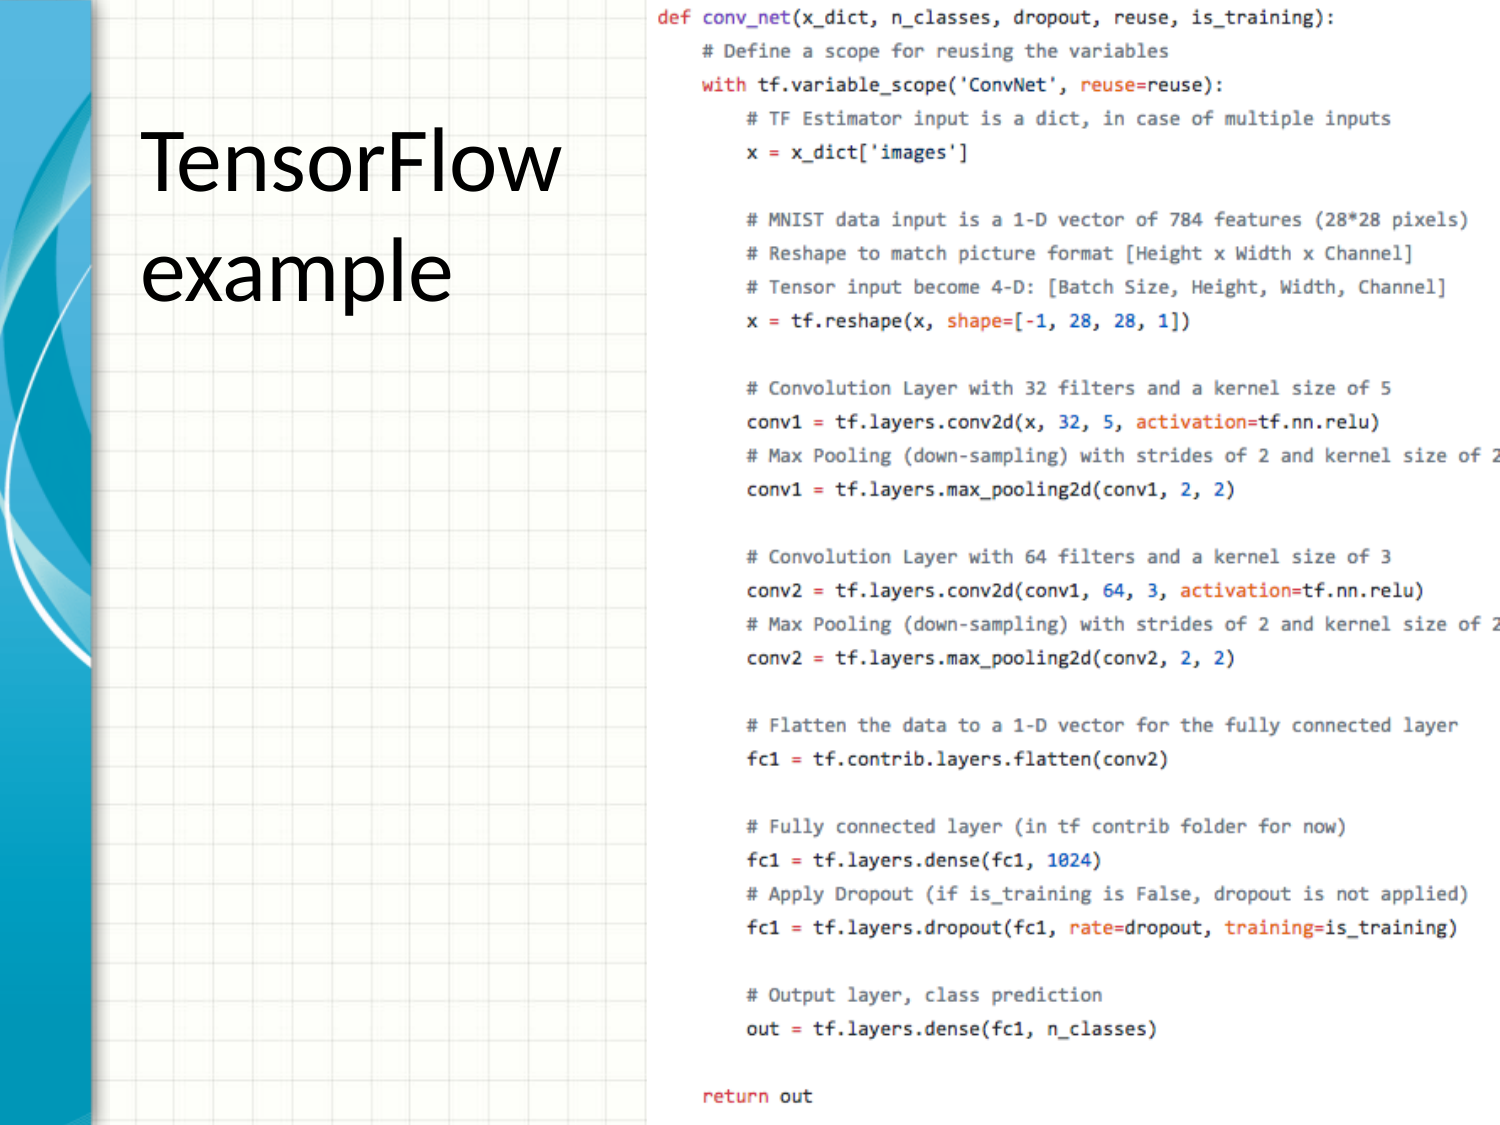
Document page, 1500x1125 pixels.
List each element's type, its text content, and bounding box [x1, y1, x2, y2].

title TensorFlow example [125, 44, 588, 375]
picture [0, 0, 1500, 1125]
